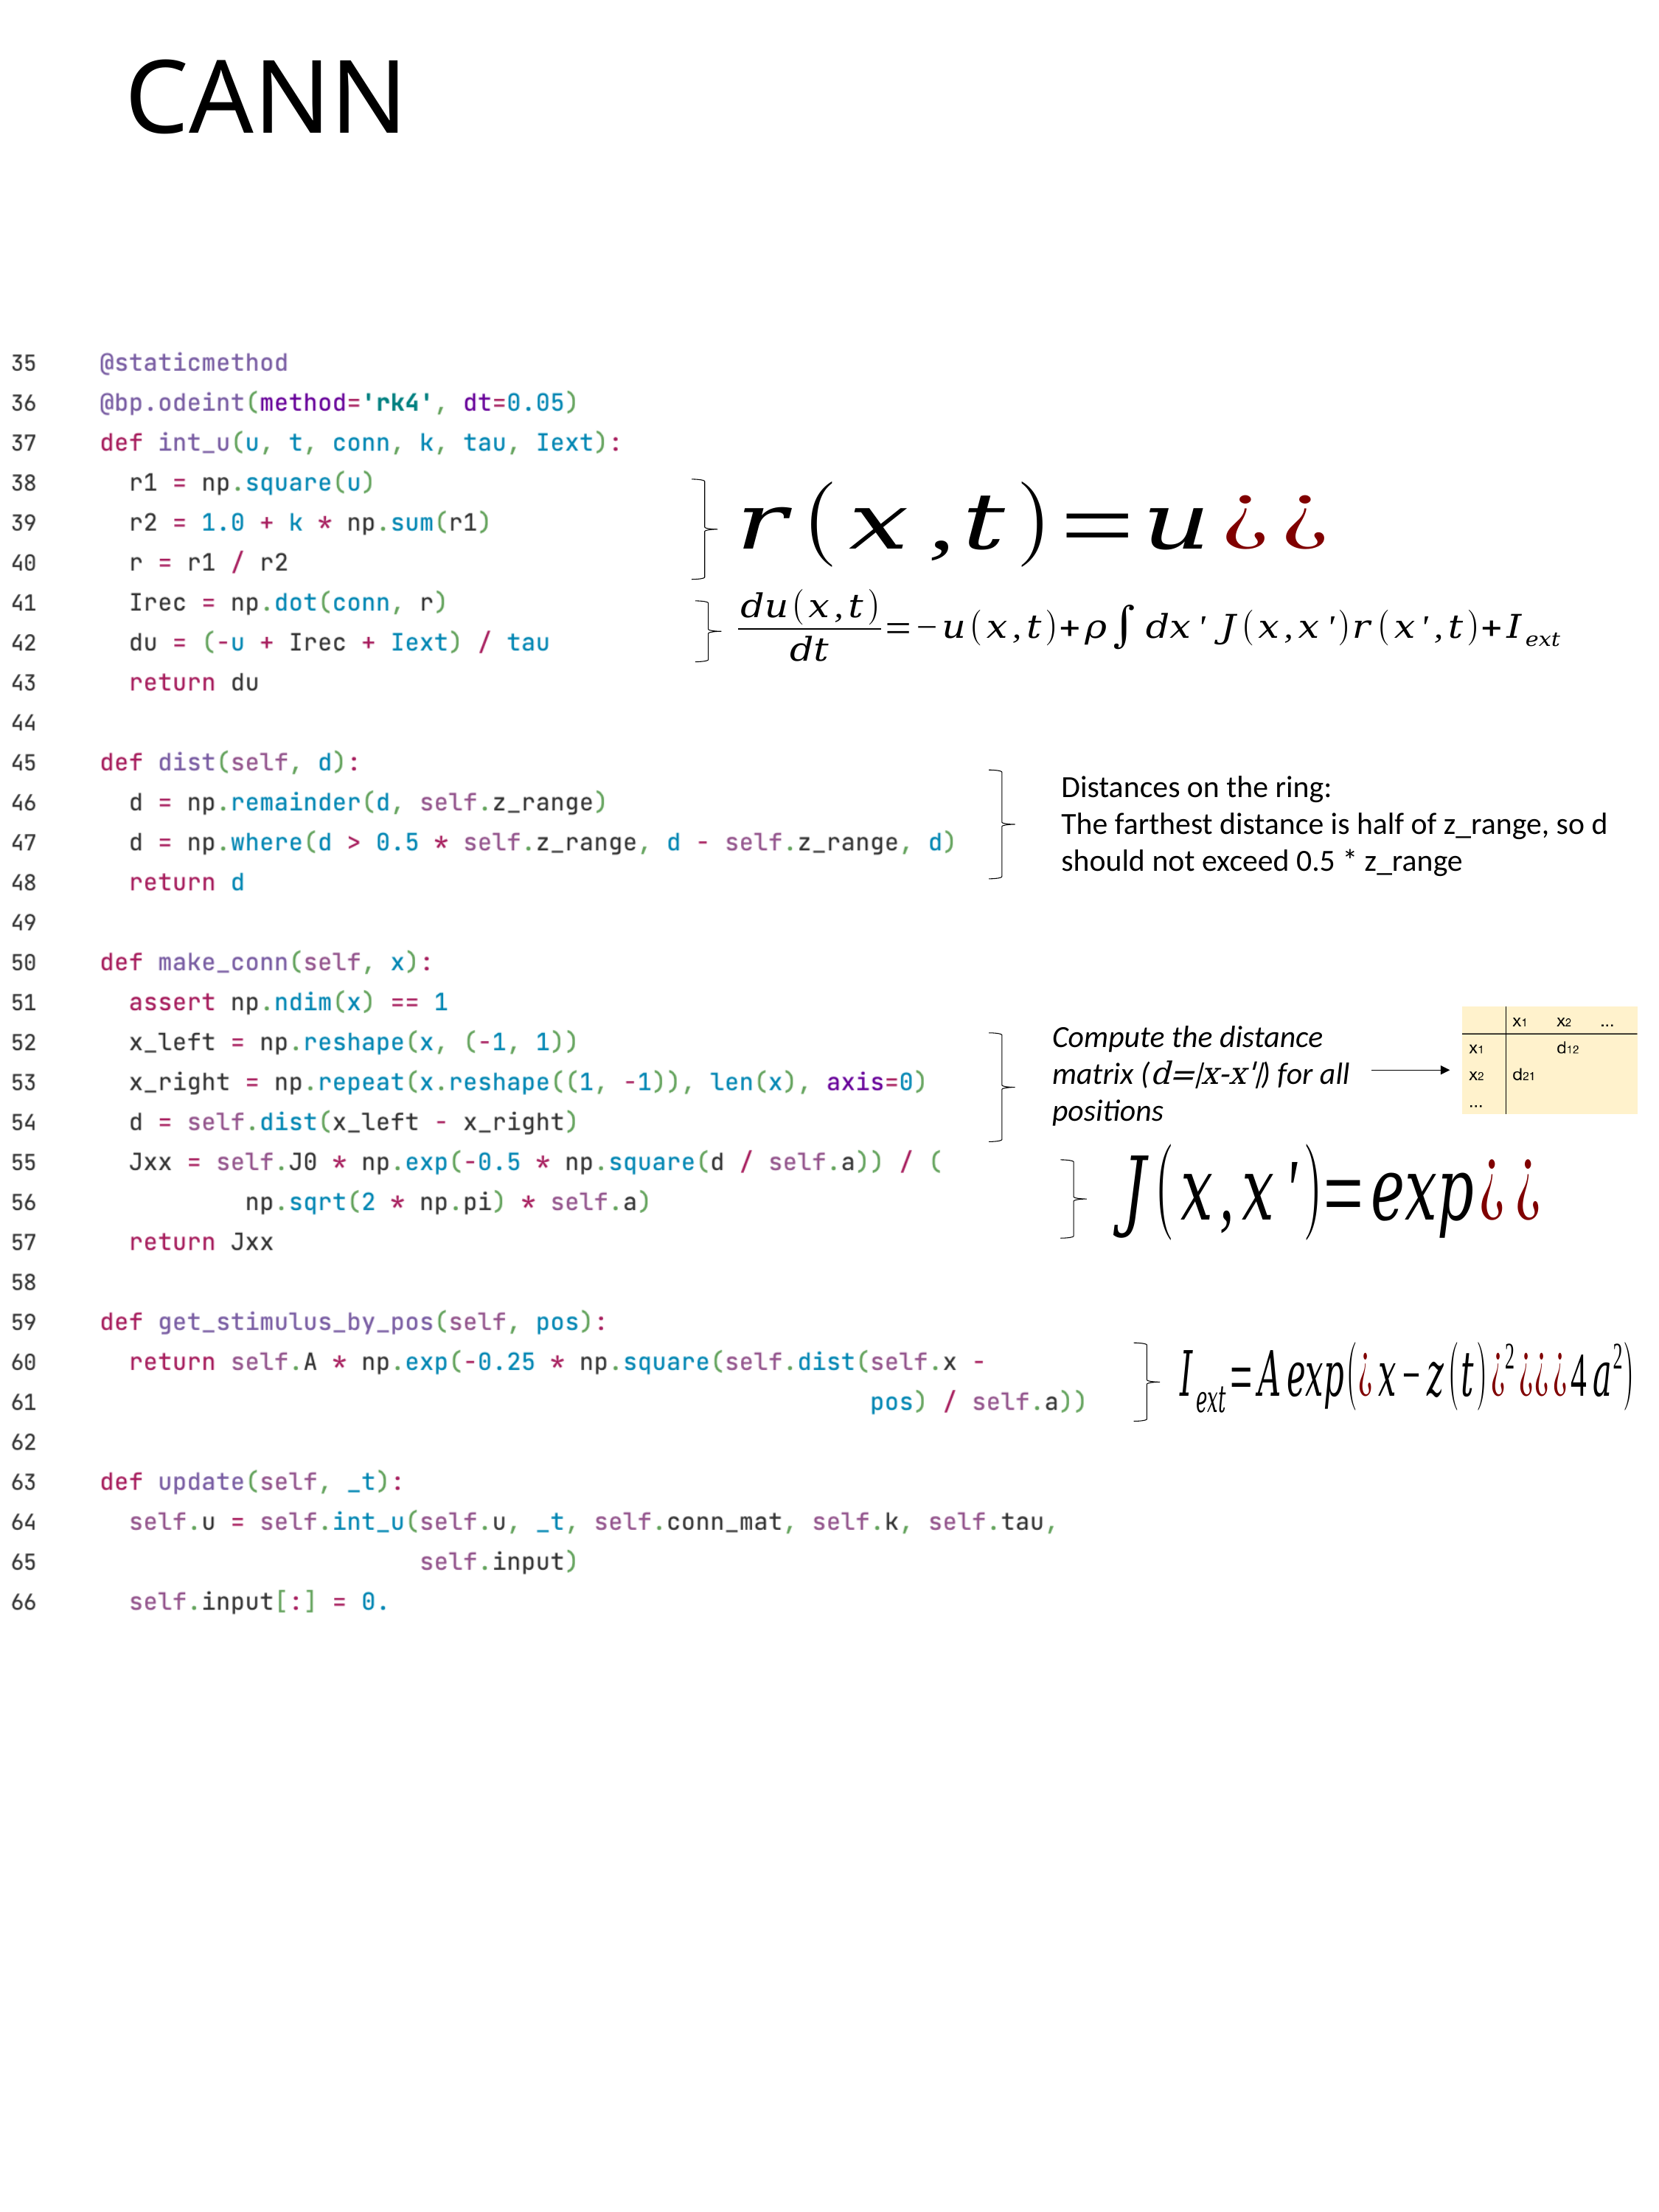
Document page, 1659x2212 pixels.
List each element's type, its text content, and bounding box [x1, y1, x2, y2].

text_box Distances on the ring: The farthest distance is half of z_range, so d should not exceed 0.5 * z_range [1234, 761, 1651, 883]
picture [1462, 1006, 1638, 1116]
text_box CANN [114, 15, 1541, 185]
picture [0, 344, 1234, 1628]
text_box Compute the distance matrix (d=|x-x'|) for all positions [1234, 1011, 1397, 1133]
